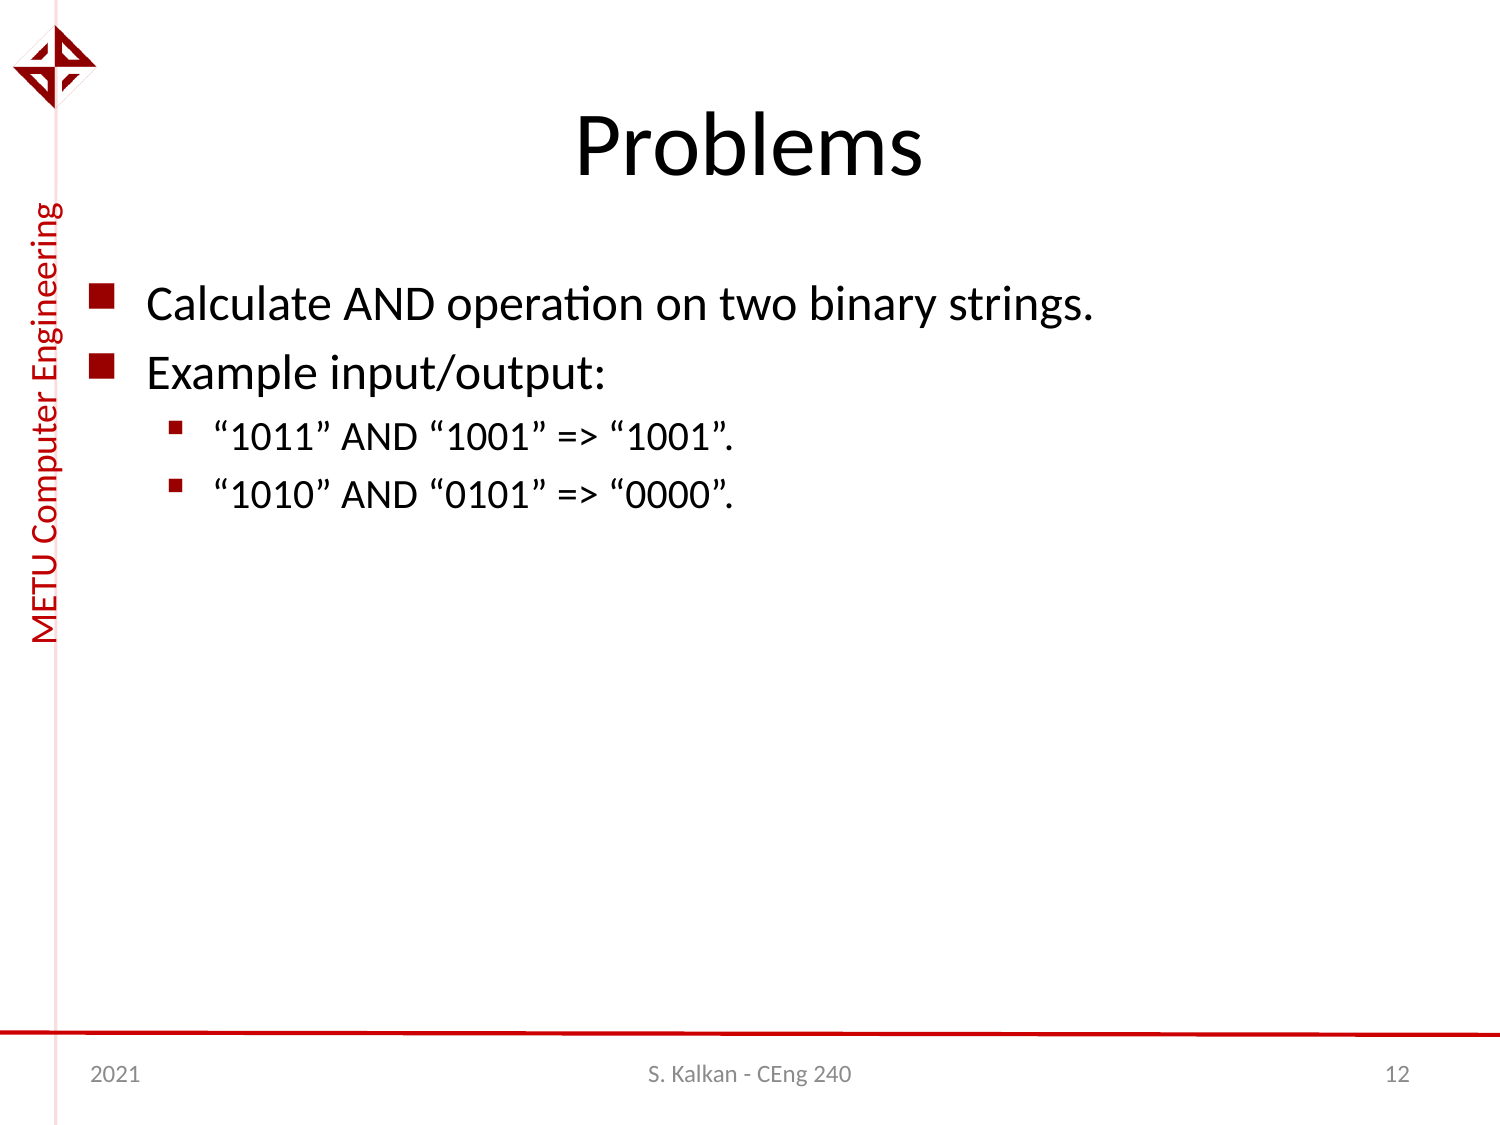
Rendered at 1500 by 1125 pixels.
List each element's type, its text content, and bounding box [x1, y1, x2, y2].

list Calculate AND operation on two binary strings. Example input/output: “1011” AND “1001” => “1001”. “1010” AND “0101” => “0000”. [75, 262, 1425, 1005]
picture [12, 24, 54, 109]
footer S. Kalkan - CEng 240 [512, 1042, 988, 1103]
title Problems [75, 45, 1425, 233]
slide_number 12 [1074, 1042, 1425, 1103]
picture [58, 24, 97, 109]
slide_number 2021 [75, 1042, 425, 1103]
